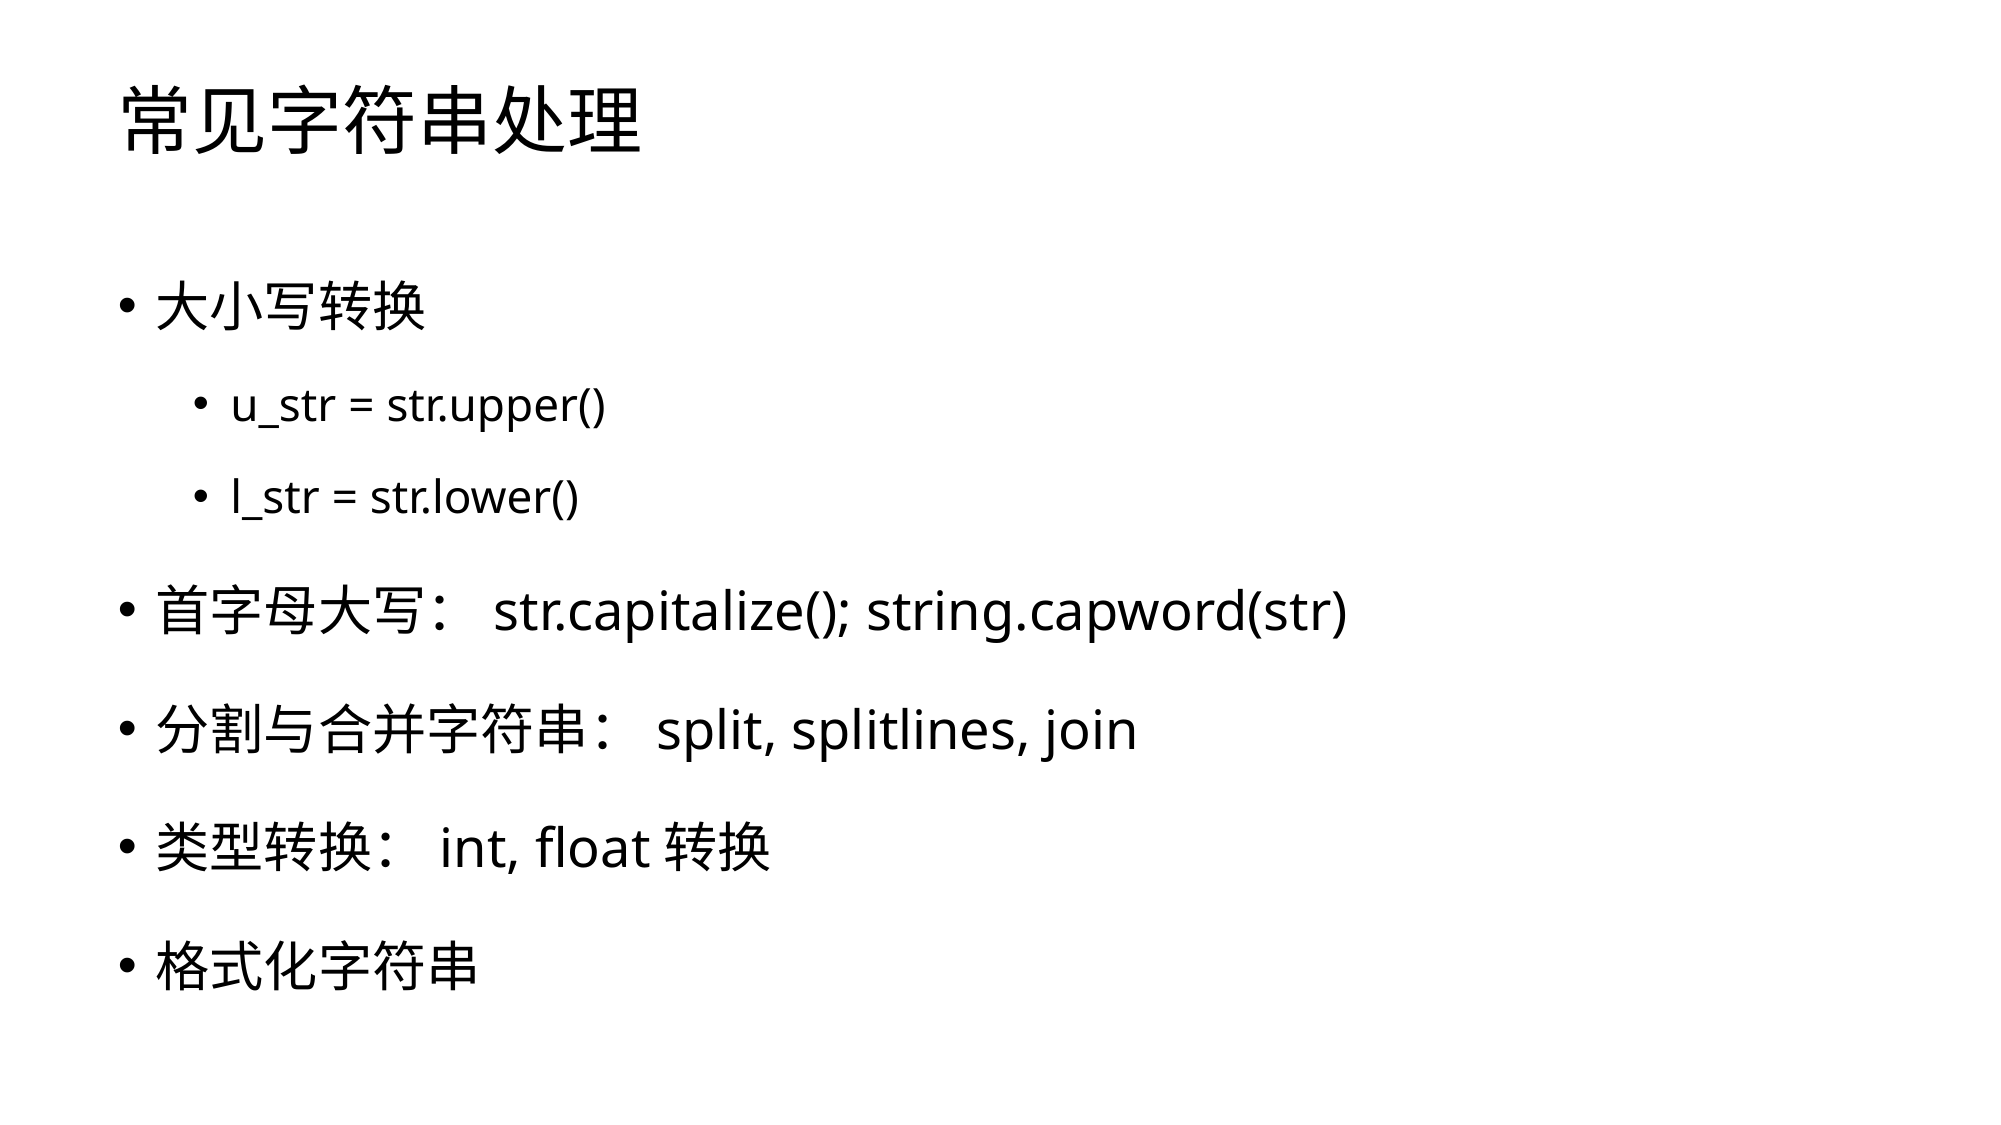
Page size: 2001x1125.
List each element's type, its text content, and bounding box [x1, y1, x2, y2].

list 大小写转换 u_str = str.upper() l_str = str.lower() 首字母大写：str.capitalize(); string.capword(str) 分割与合并字符串：split, splitlines, join 类型转换：int, float转换 格式化字符串 [102, 232, 1897, 1083]
title 常见字符串处理 [102, 40, 1897, 209]
